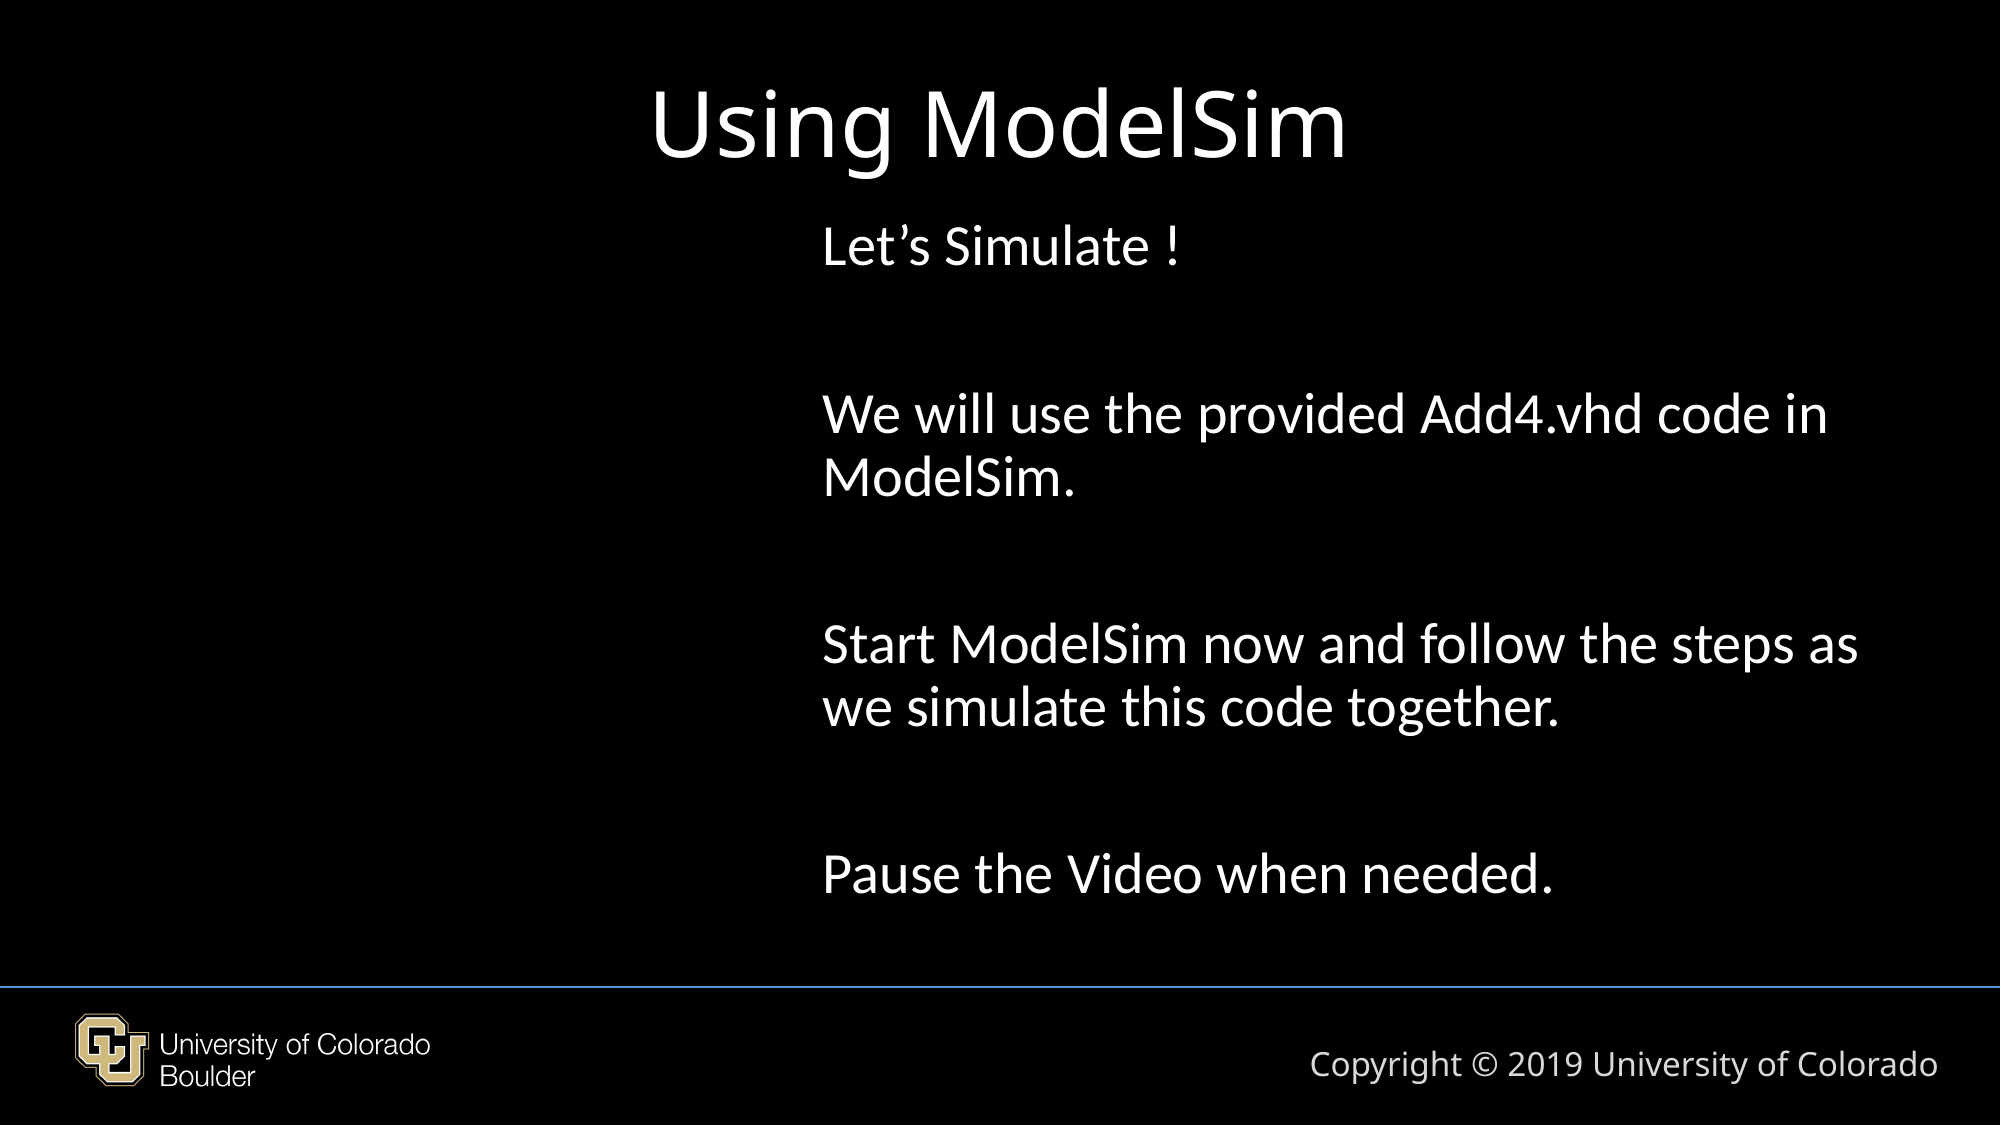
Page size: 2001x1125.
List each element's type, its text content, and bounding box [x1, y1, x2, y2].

text_box Using ModelSim [137, 59, 1863, 196]
picture [62, 1007, 458, 1105]
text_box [1294, 1010, 2000, 1118]
text_box Let’s Simulate ! We will use the provided Add4.vhd code in ModelSim. Start ModelSim now and follow the steps as we simulate this code together. Pause the Video when needed. [807, 208, 1933, 966]
